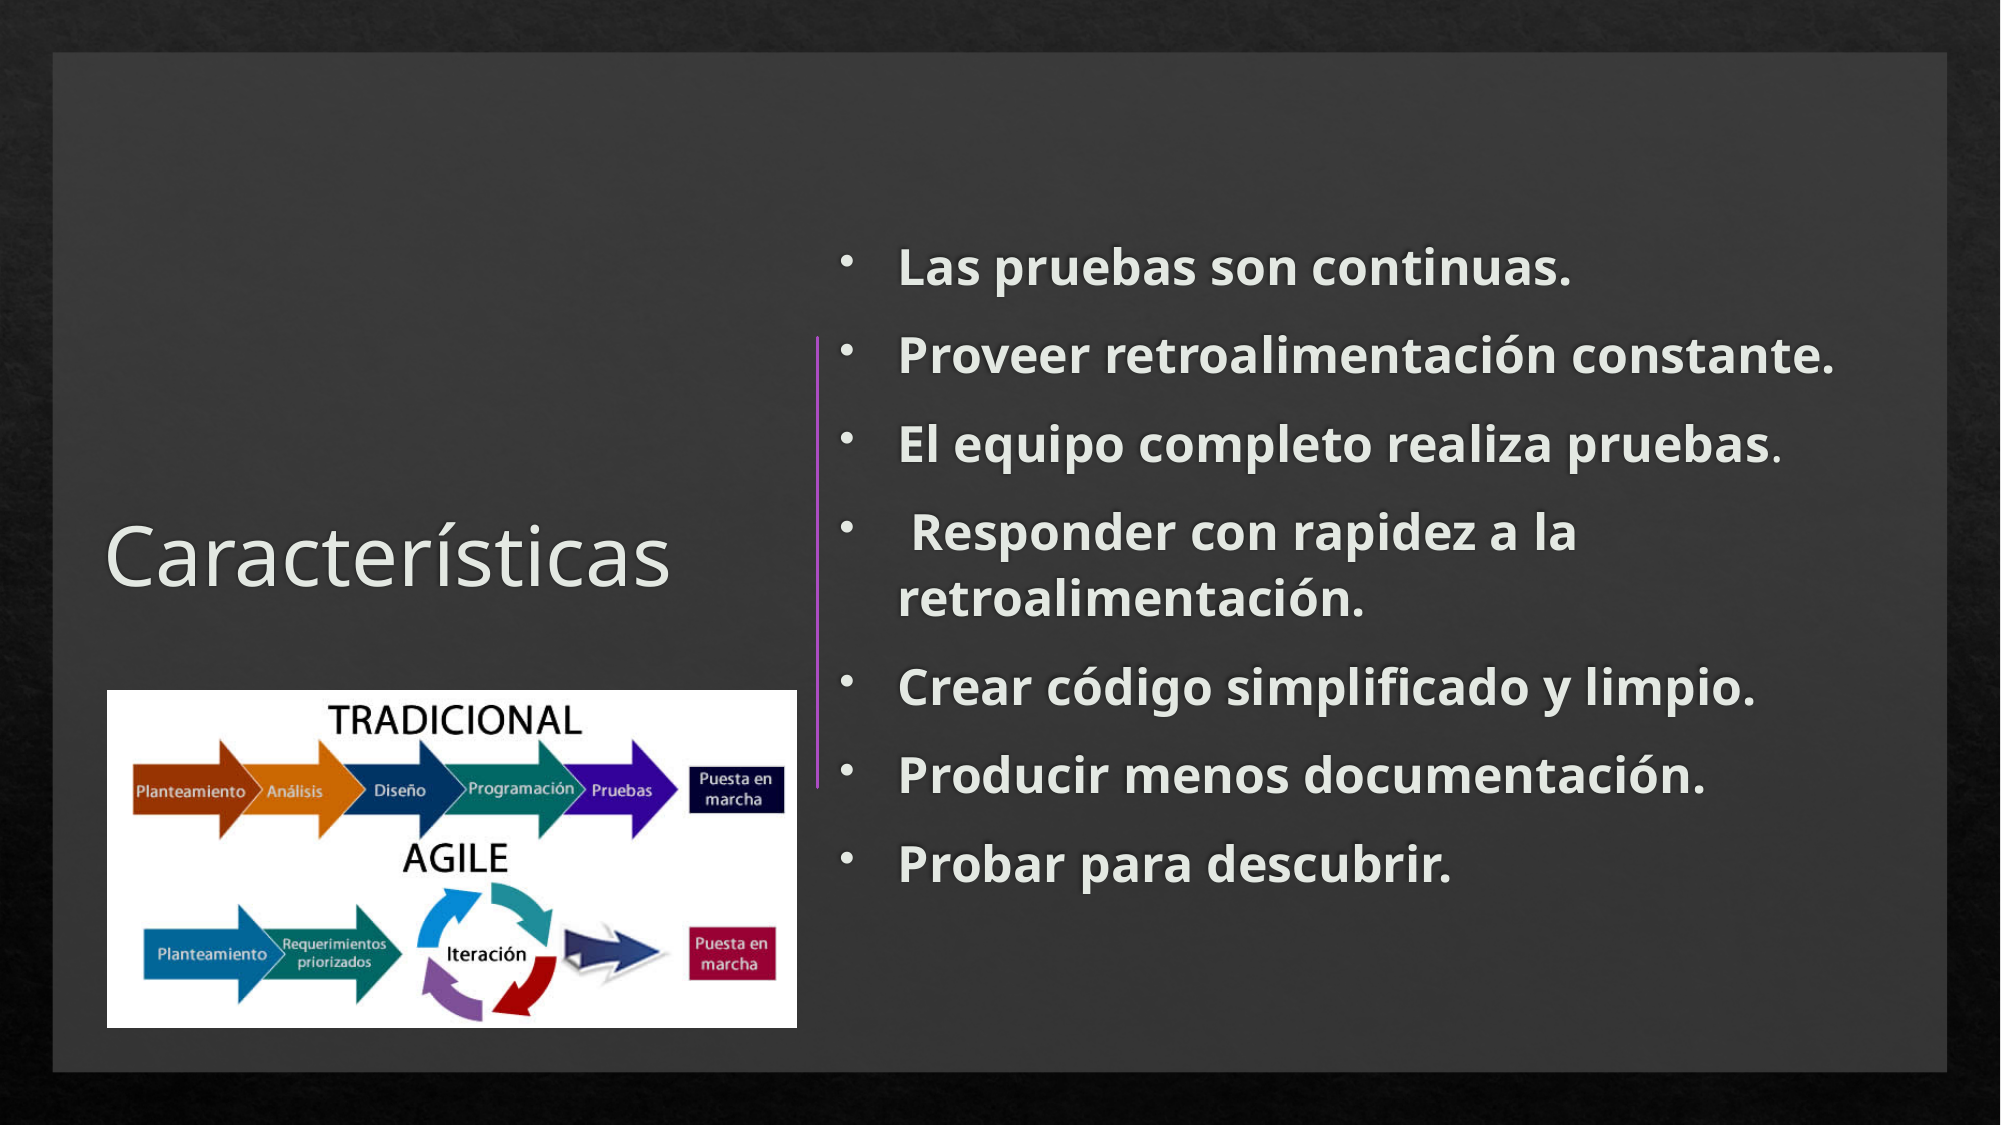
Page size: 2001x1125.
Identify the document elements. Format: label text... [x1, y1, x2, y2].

picture [107, 690, 797, 1029]
text_box [0, 0, 2000, 1125]
title Características [88, 120, 788, 986]
list Las pruebas son continuas. Proveer retroalimentación constante. El equipo completo realiza pruebas. Responder con rapidez a la retroalimentación. Crear código simplificado y limpio. Producir menos documentación. Probar para descubrir. [826, 135, 1945, 986]
text_box [51, 51, 1948, 1074]
